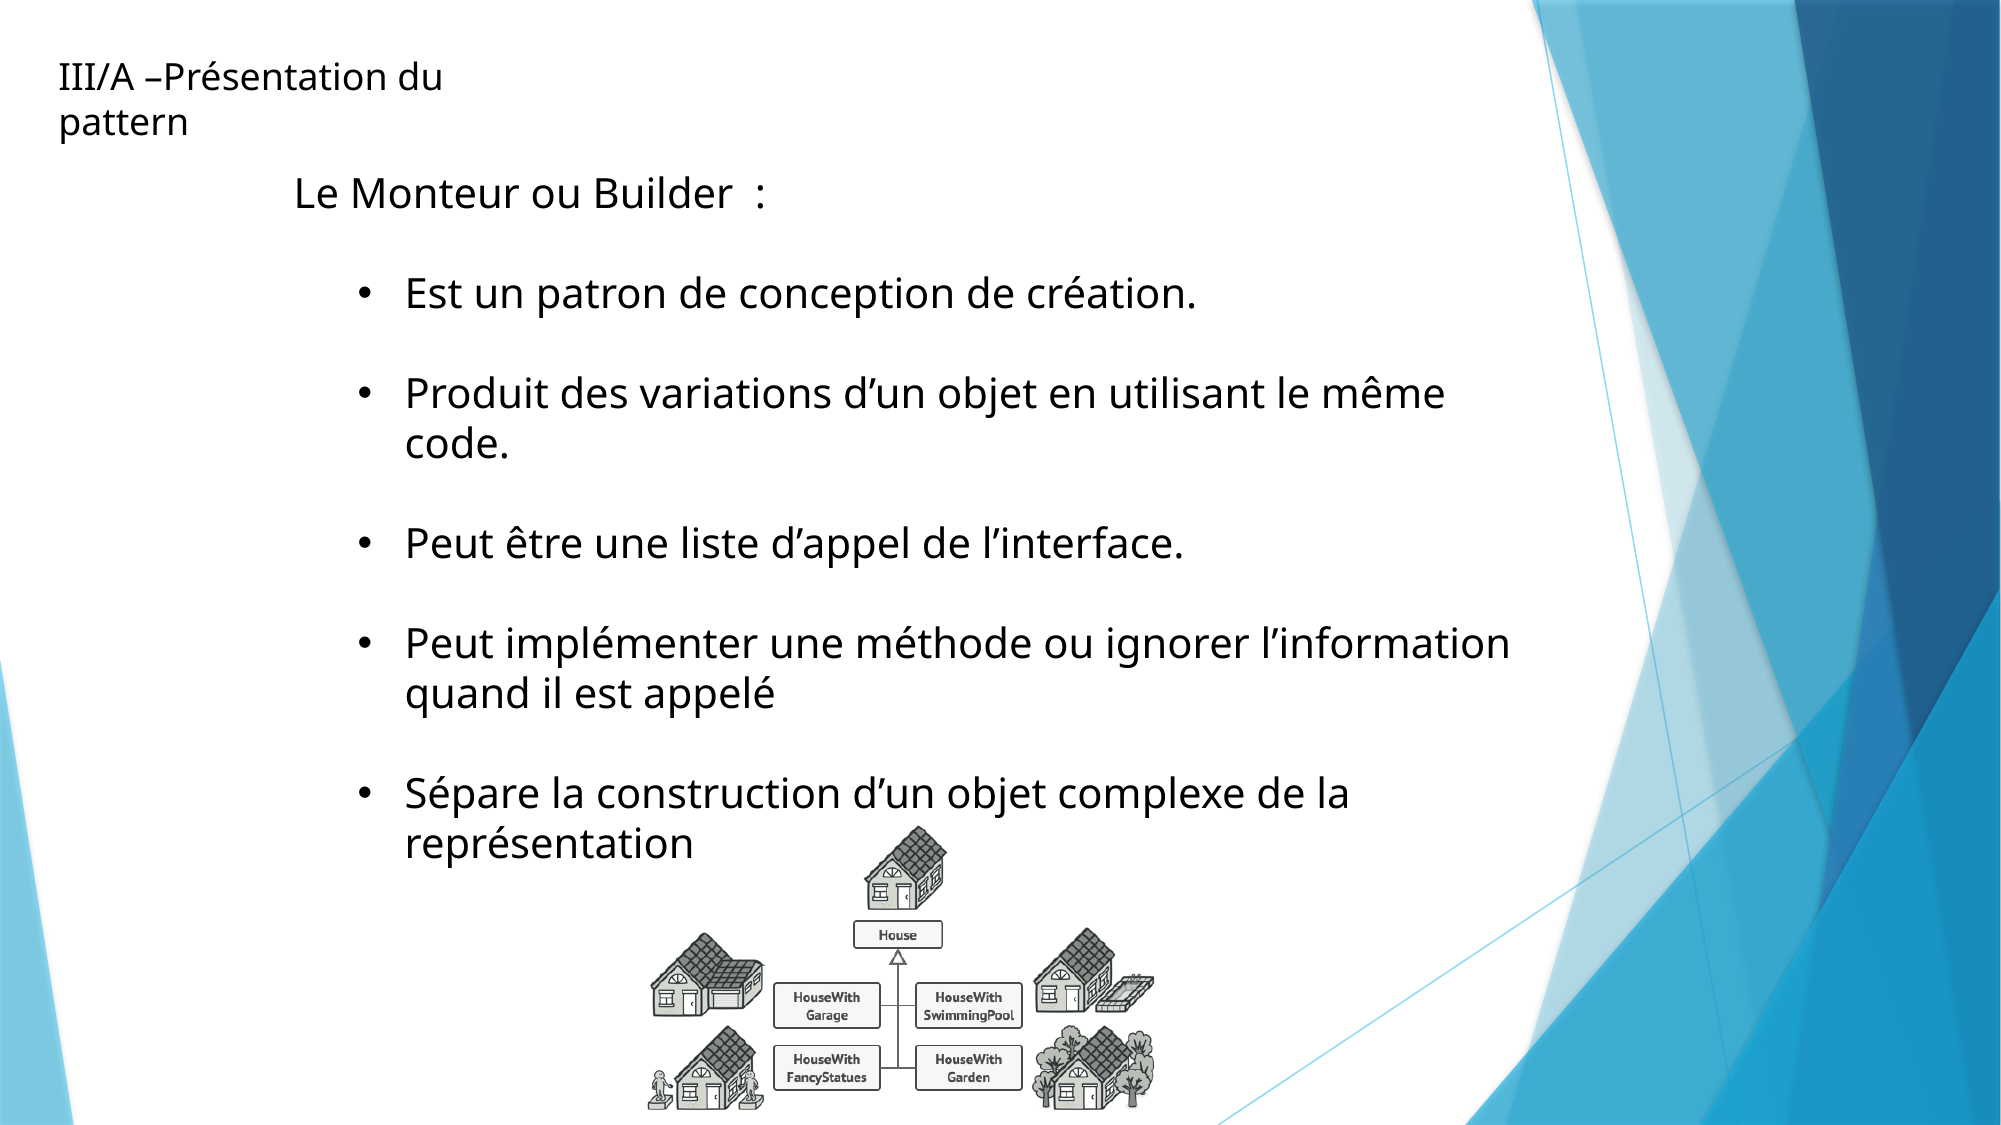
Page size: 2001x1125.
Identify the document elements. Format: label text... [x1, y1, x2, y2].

text_box III/A –Présentation du pattern [43, 45, 599, 150]
text_box Le Monteur ou Builder : Est un patron de conception de création. Produit des variations d’un objet en utilisant le même code. Peut être une liste d’appel de l’interface. Peut implémenter une méthode ou ignorer l’information quand il est appelé Sépare la construction d’un objet complexe de la représentation [267, 159, 1537, 925]
picture [635, 814, 1169, 1125]
